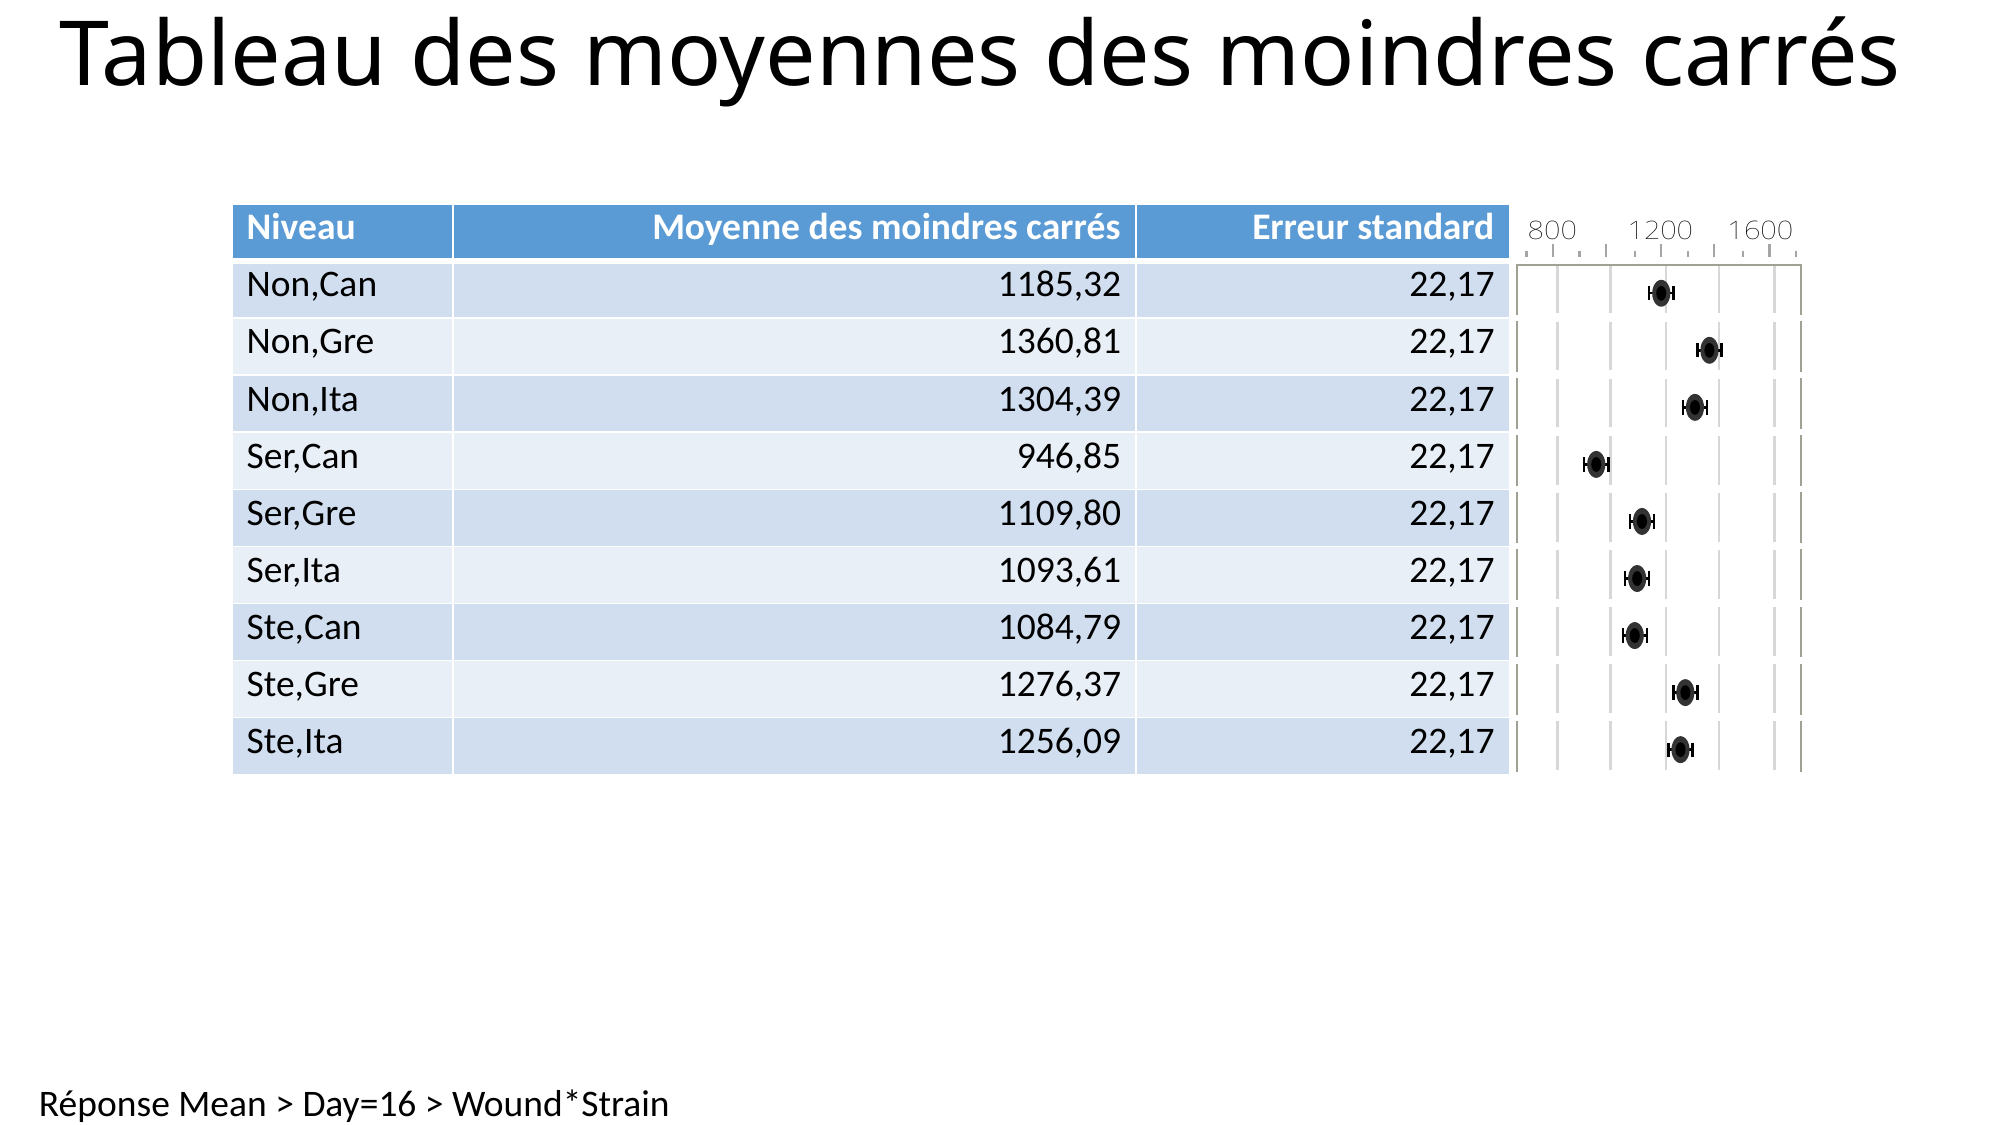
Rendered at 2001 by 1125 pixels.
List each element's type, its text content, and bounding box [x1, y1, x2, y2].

table_cell 22,17 [1137, 319, 1509, 374]
table_cell 1360,81 [454, 319, 1135, 374]
table_cell Non,Can [233, 264, 452, 317]
table_cell Ser,Can [233, 433, 452, 489]
text_box Réponse Mean > Day=16 > Wound*Strain [38, 1079, 671, 1125]
table_cell 22,17 [1137, 661, 1509, 717]
table_cell [1510, 490, 1805, 546]
table_cell [1510, 264, 1805, 317]
table_cell 1093,61 [454, 547, 1135, 603]
table_cell 22,17 [1137, 433, 1509, 489]
table_cell 1185,32 [454, 264, 1135, 317]
table_cell [1510, 604, 1805, 660]
table_header Erreur standard [1137, 205, 1509, 258]
table_cell Ste,Gre [233, 661, 452, 717]
table_cell Ste,Can [233, 604, 452, 660]
table_cell 22,17 [1137, 490, 1509, 546]
title Tableau des moyennes des moindres carrés [0, 0, 1963, 113]
table_cell [1510, 718, 1805, 774]
table_cell 1109,80 [454, 490, 1135, 546]
table_cell Ser,Gre [233, 490, 452, 546]
table_cell 22,17 [1137, 547, 1509, 603]
table_cell [1510, 547, 1805, 603]
table_cell 1276,37 [454, 661, 1135, 717]
table_cell Ser,Ita [233, 547, 452, 603]
table_cell [1510, 661, 1805, 717]
table_cell 22,17 [1137, 376, 1509, 431]
table_cell 22,17 [1137, 718, 1509, 774]
table_cell [1510, 376, 1805, 431]
table_cell 1304,39 [454, 376, 1135, 431]
table_cell 22,17 [1137, 264, 1509, 317]
table_cell 22,17 [1137, 604, 1509, 660]
table_cell Non,Gre [233, 319, 452, 374]
table_header Moyenne des moindres carrés [454, 205, 1135, 258]
table_cell Ste,Ita [233, 718, 452, 774]
table_header [1510, 205, 1805, 258]
table_cell [1510, 319, 1805, 374]
table_cell Non,Ita [233, 376, 452, 431]
table_cell 1084,79 [454, 604, 1135, 660]
table_cell 1256,09 [454, 718, 1135, 774]
table_cell [1510, 433, 1805, 489]
table_header Niveau [233, 205, 452, 258]
table_cell 946,85 [454, 433, 1135, 489]
